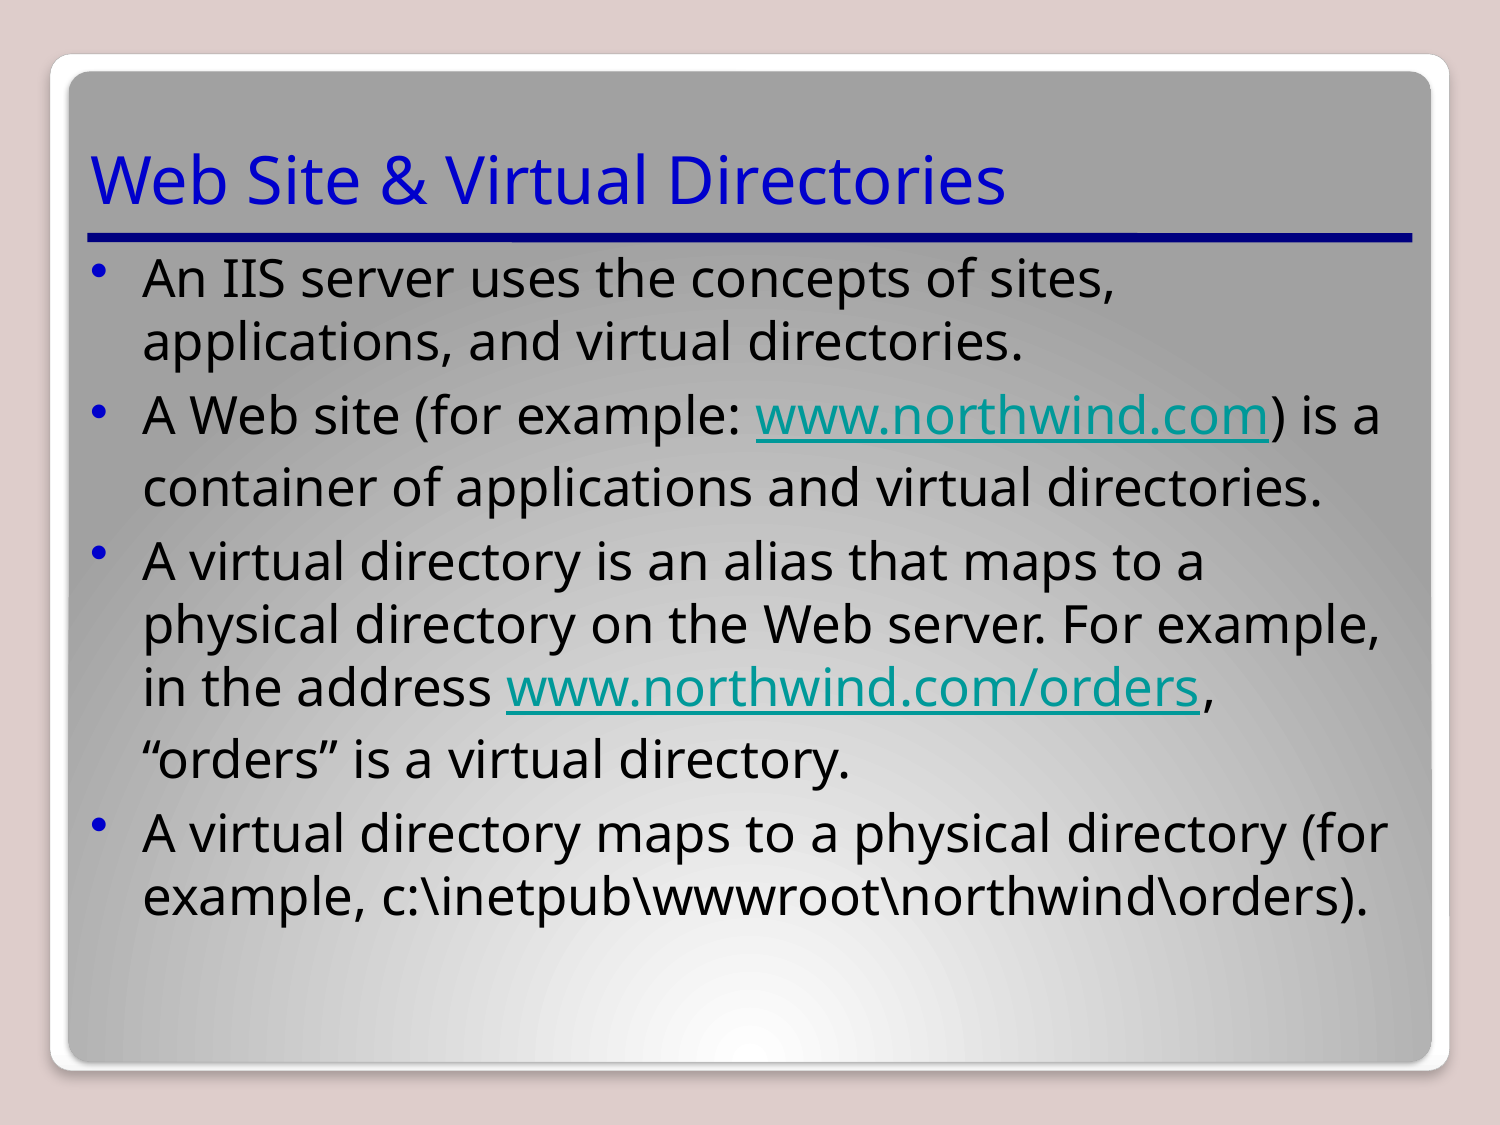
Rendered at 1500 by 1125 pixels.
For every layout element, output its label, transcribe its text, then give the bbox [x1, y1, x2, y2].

title Web Site & Virtual Directories [74, 74, 1426, 226]
list An IIS server uses the concepts of sites, applications, and virtual directories. A Web site (for example: www.northwind.com) is a container of applications and virtual directories. A virtual directory is an alias that maps to a physical directory on the Web server. For example, in the address www.northwind.com/orders, “orders” is a virtual directory. A virtual directory maps to a physical directory (for example, c:\inetpub\wwwroot\northwind\orders). [75, 237, 1425, 1063]
